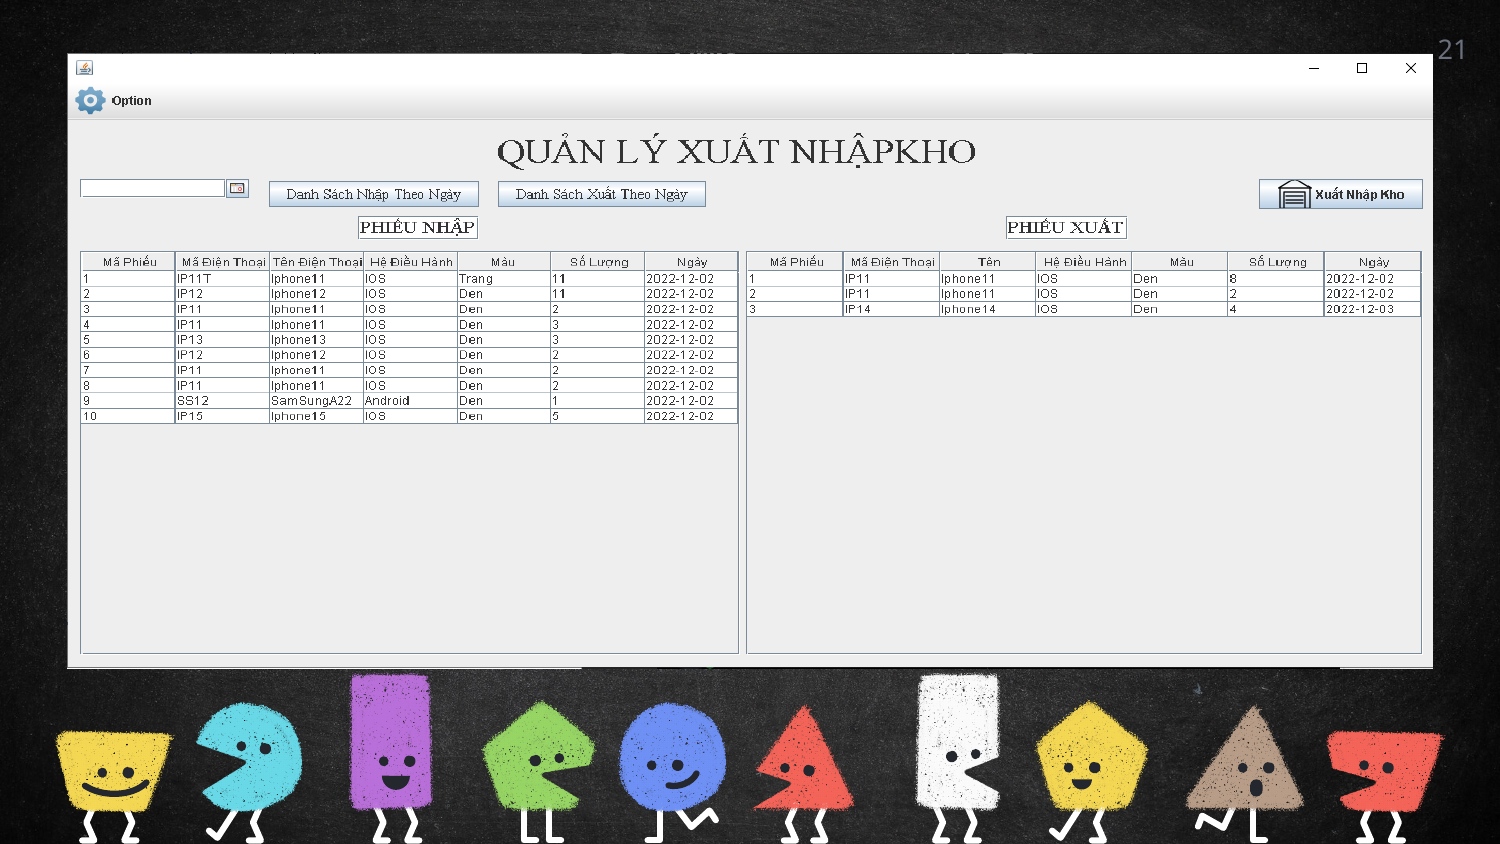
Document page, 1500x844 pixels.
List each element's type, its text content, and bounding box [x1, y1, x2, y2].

picture [0, 0, 1500, 844]
slide_number 21 [1378, 32, 1469, 98]
